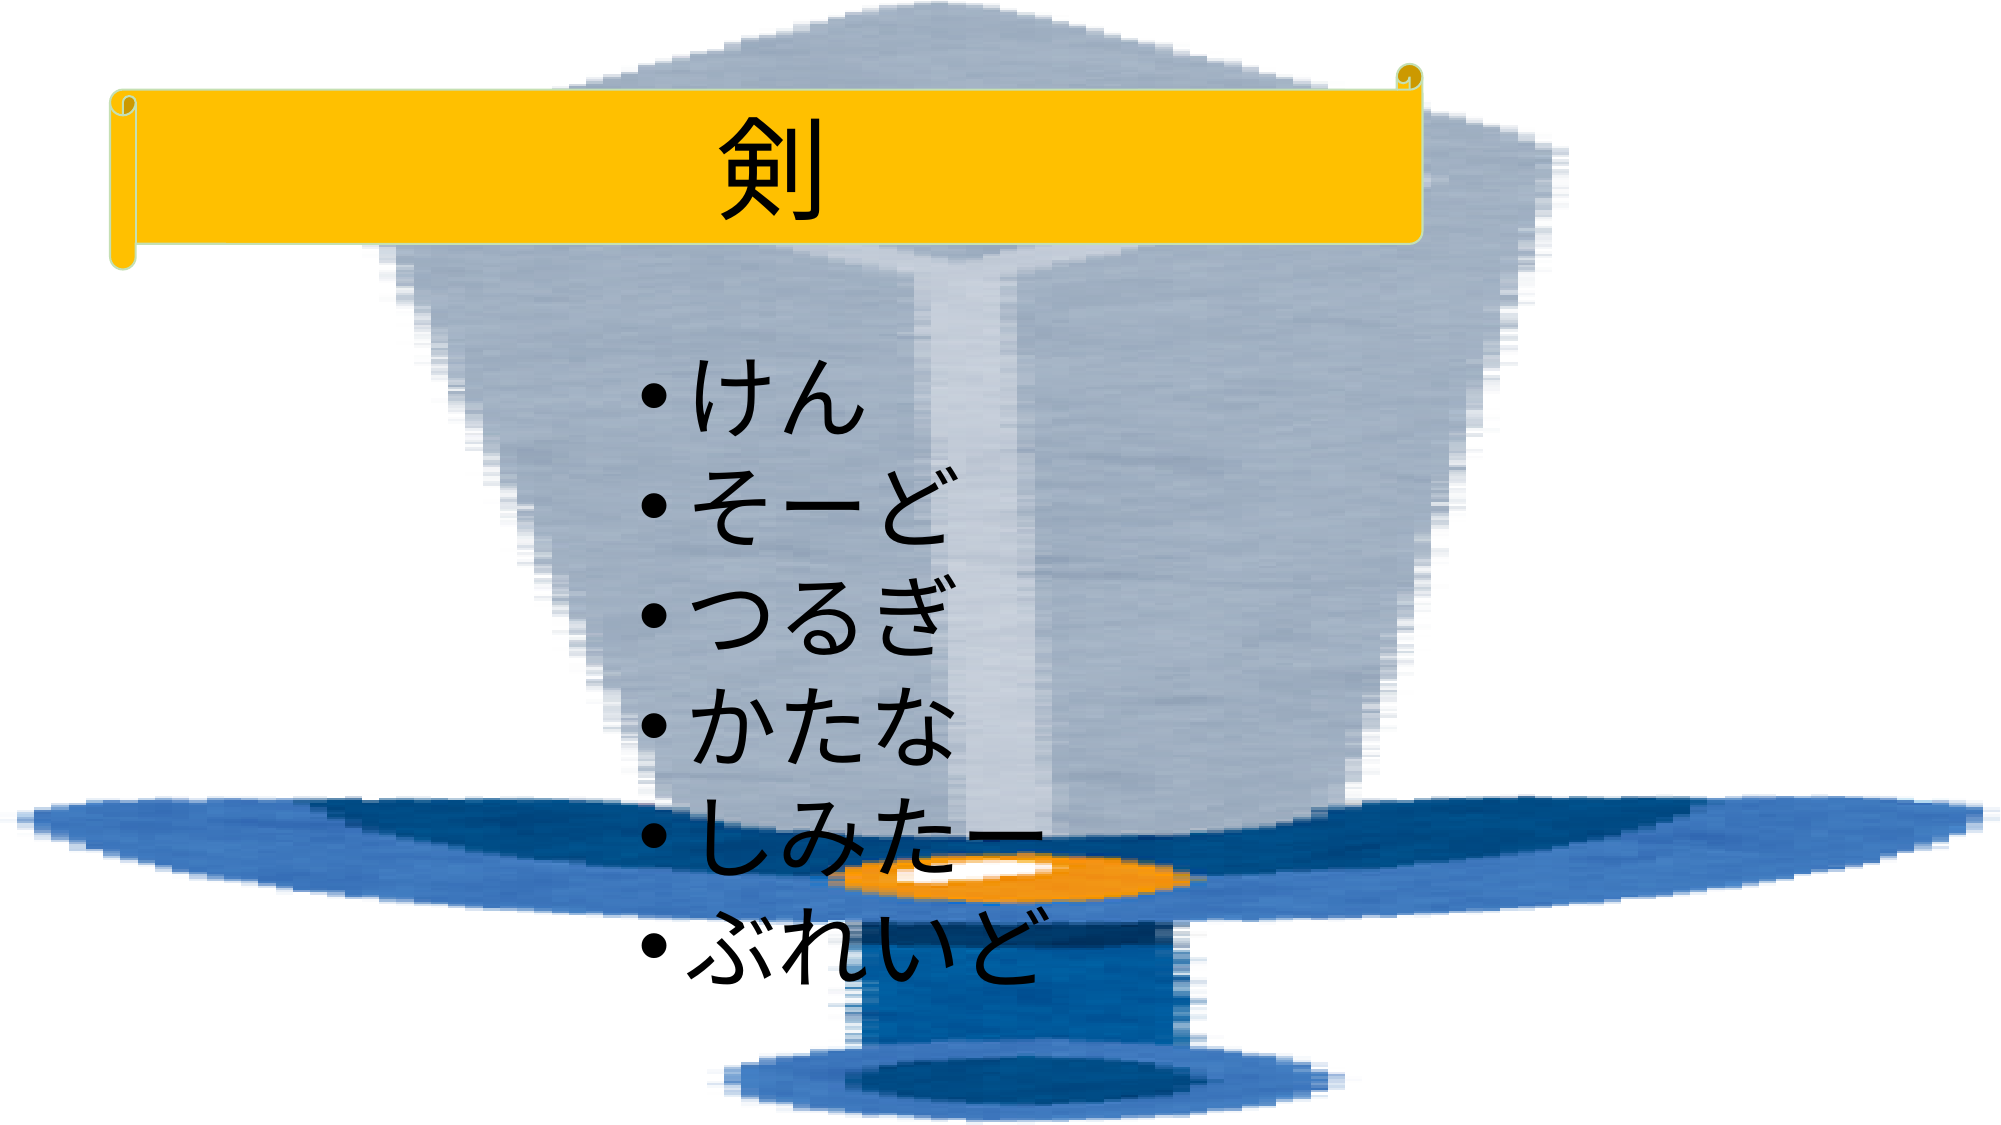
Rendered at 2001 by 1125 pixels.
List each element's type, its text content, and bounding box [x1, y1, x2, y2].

text_box 剣 [108, 62, 1424, 271]
text_box けん そーど つるぎ かたな しみたー ぶれいど [624, 332, 1334, 1007]
picture [0, 0, 2001, 1125]
